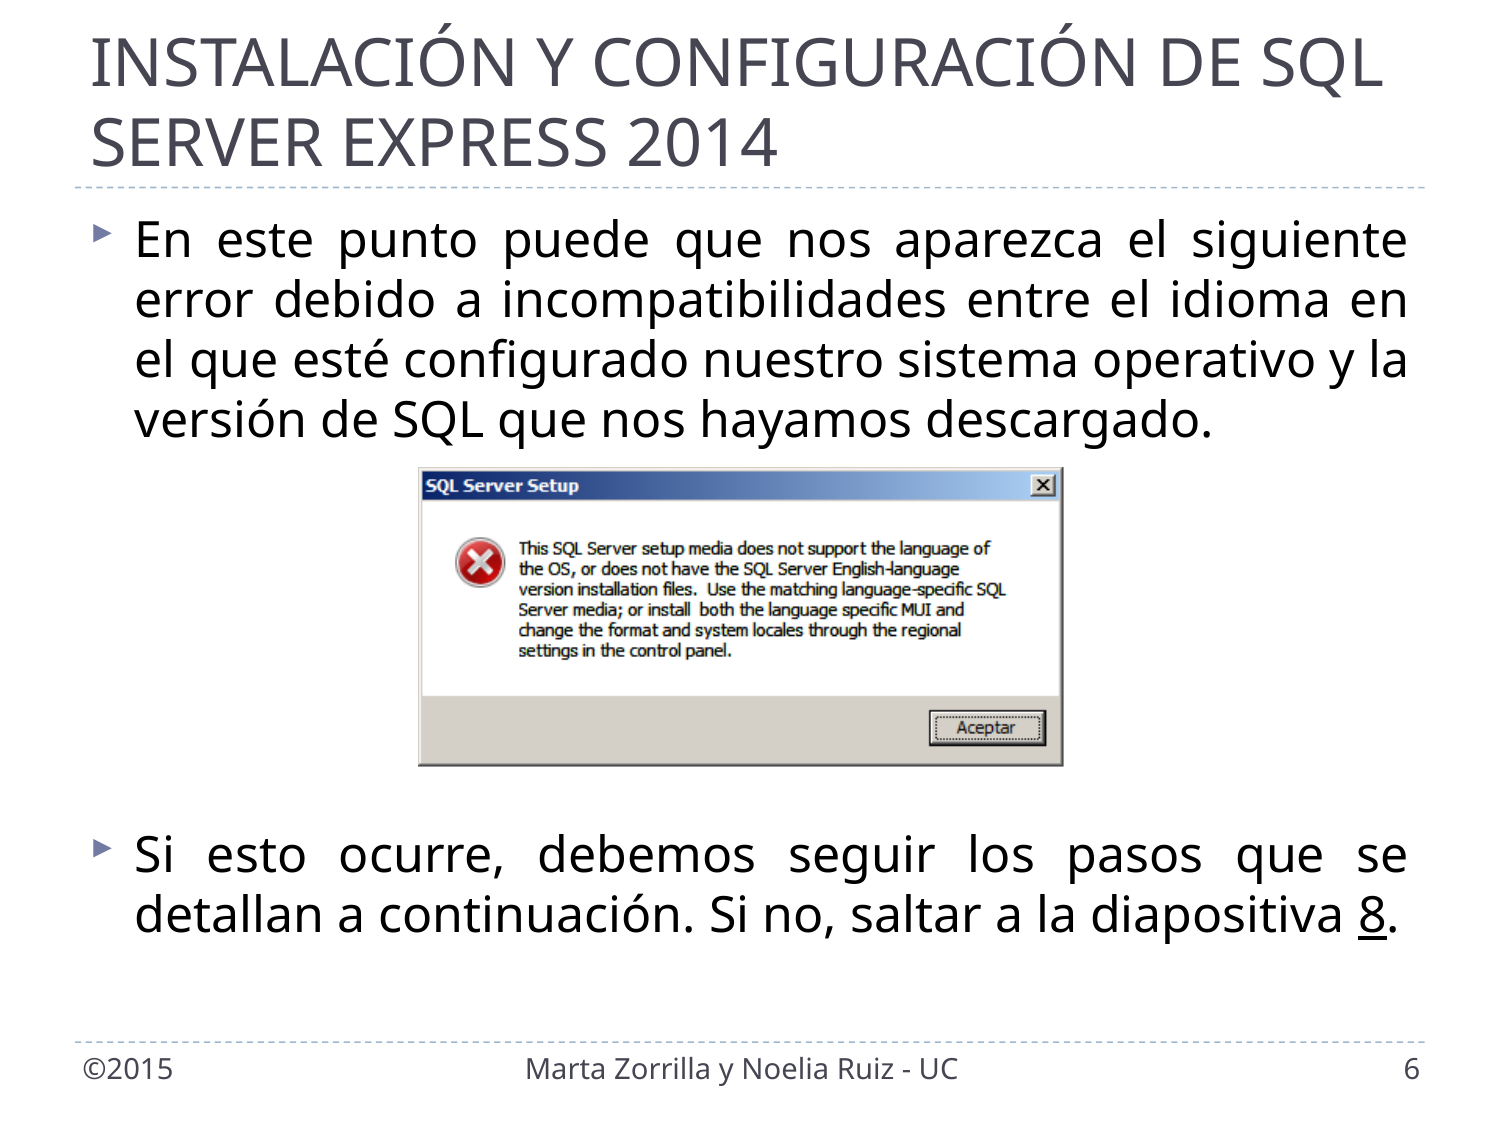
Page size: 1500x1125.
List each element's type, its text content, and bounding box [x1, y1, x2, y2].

footer Marta Zorrilla y Noelia Ruiz - UC [454, 1042, 1030, 1103]
slide_number ©2015 [67, 1042, 337, 1103]
picture [417, 467, 1067, 770]
title INSTALACIÓN Y CONFIGURACIÓN DE SQL SERVER EXPRESS 2014 [74, 24, 1426, 188]
slide_number 6 [1110, 1042, 1436, 1103]
list En este punto puede que nos aparezca el siguiente error debido a incompatibilidades entre el idioma en el que esté configurado nuestro sistema operativo y la versión de SQL que nos hayamos descargado. Si esto ocurre, debemos seguir los pasos que se detallan a continuación. Si no, saltar a la diapositiva 8. [74, 199, 1426, 1011]
